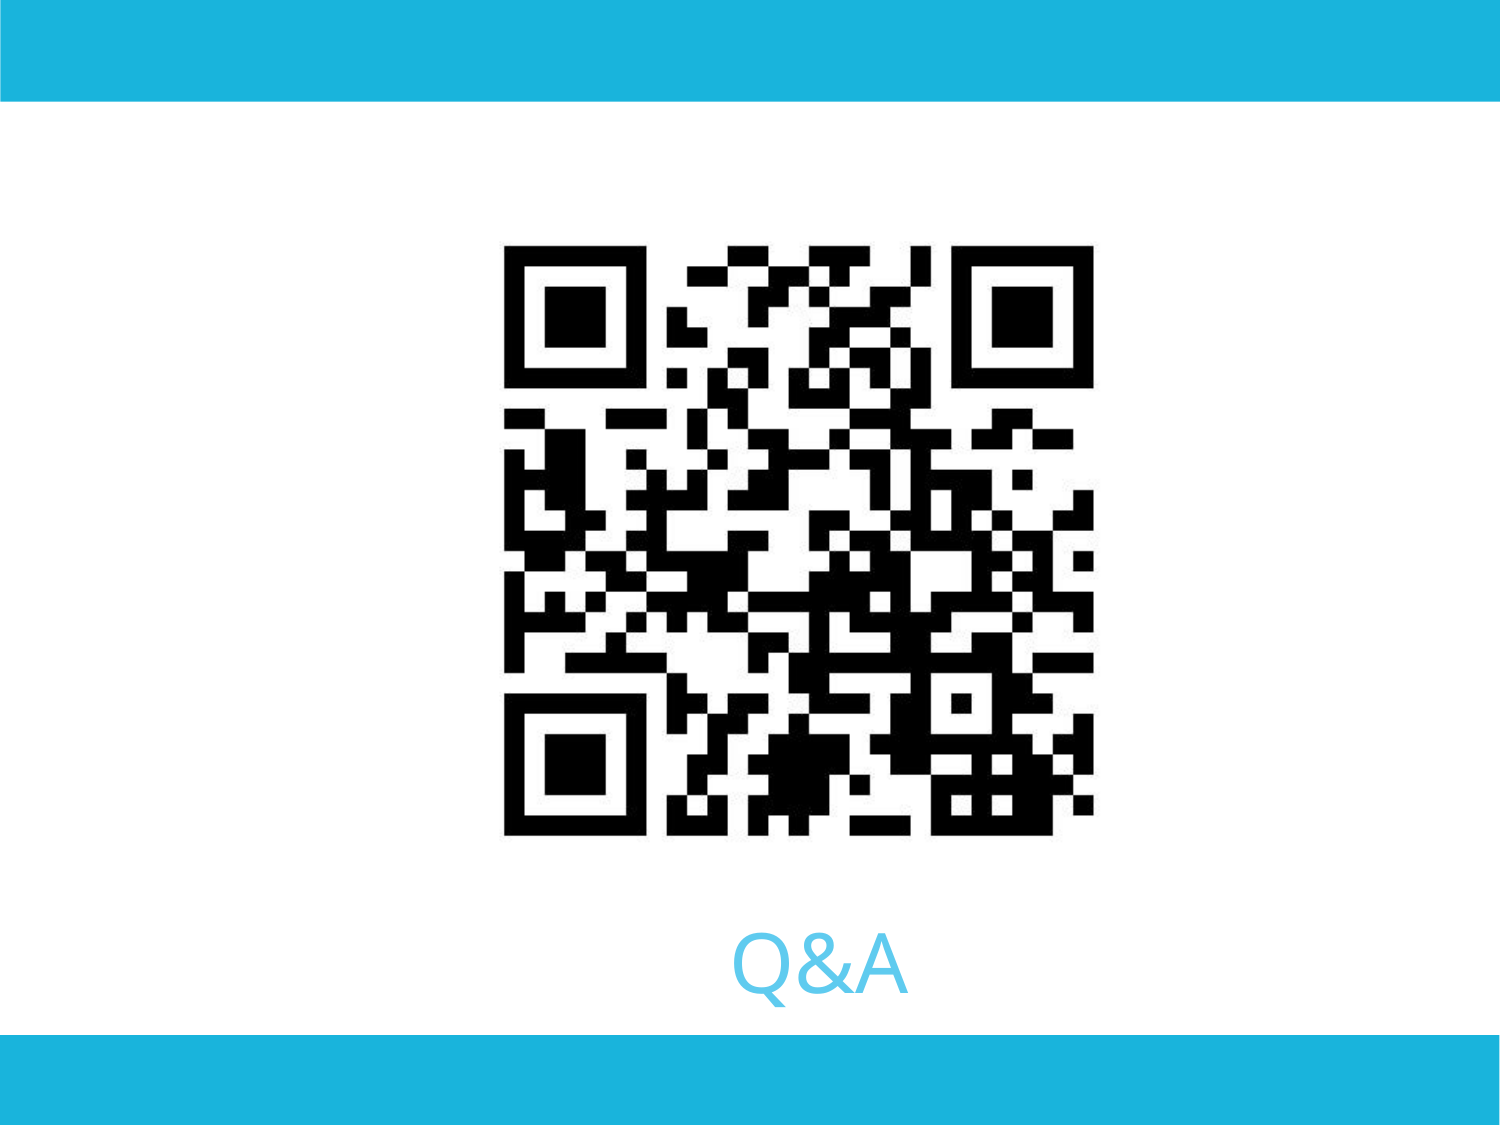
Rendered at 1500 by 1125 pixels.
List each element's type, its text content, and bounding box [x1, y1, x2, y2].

picture [431, 179, 1161, 883]
text_box [0, 1035, 1500, 1125]
text_box [0, 0, 1500, 102]
text_box Q&A [714, 902, 939, 1018]
